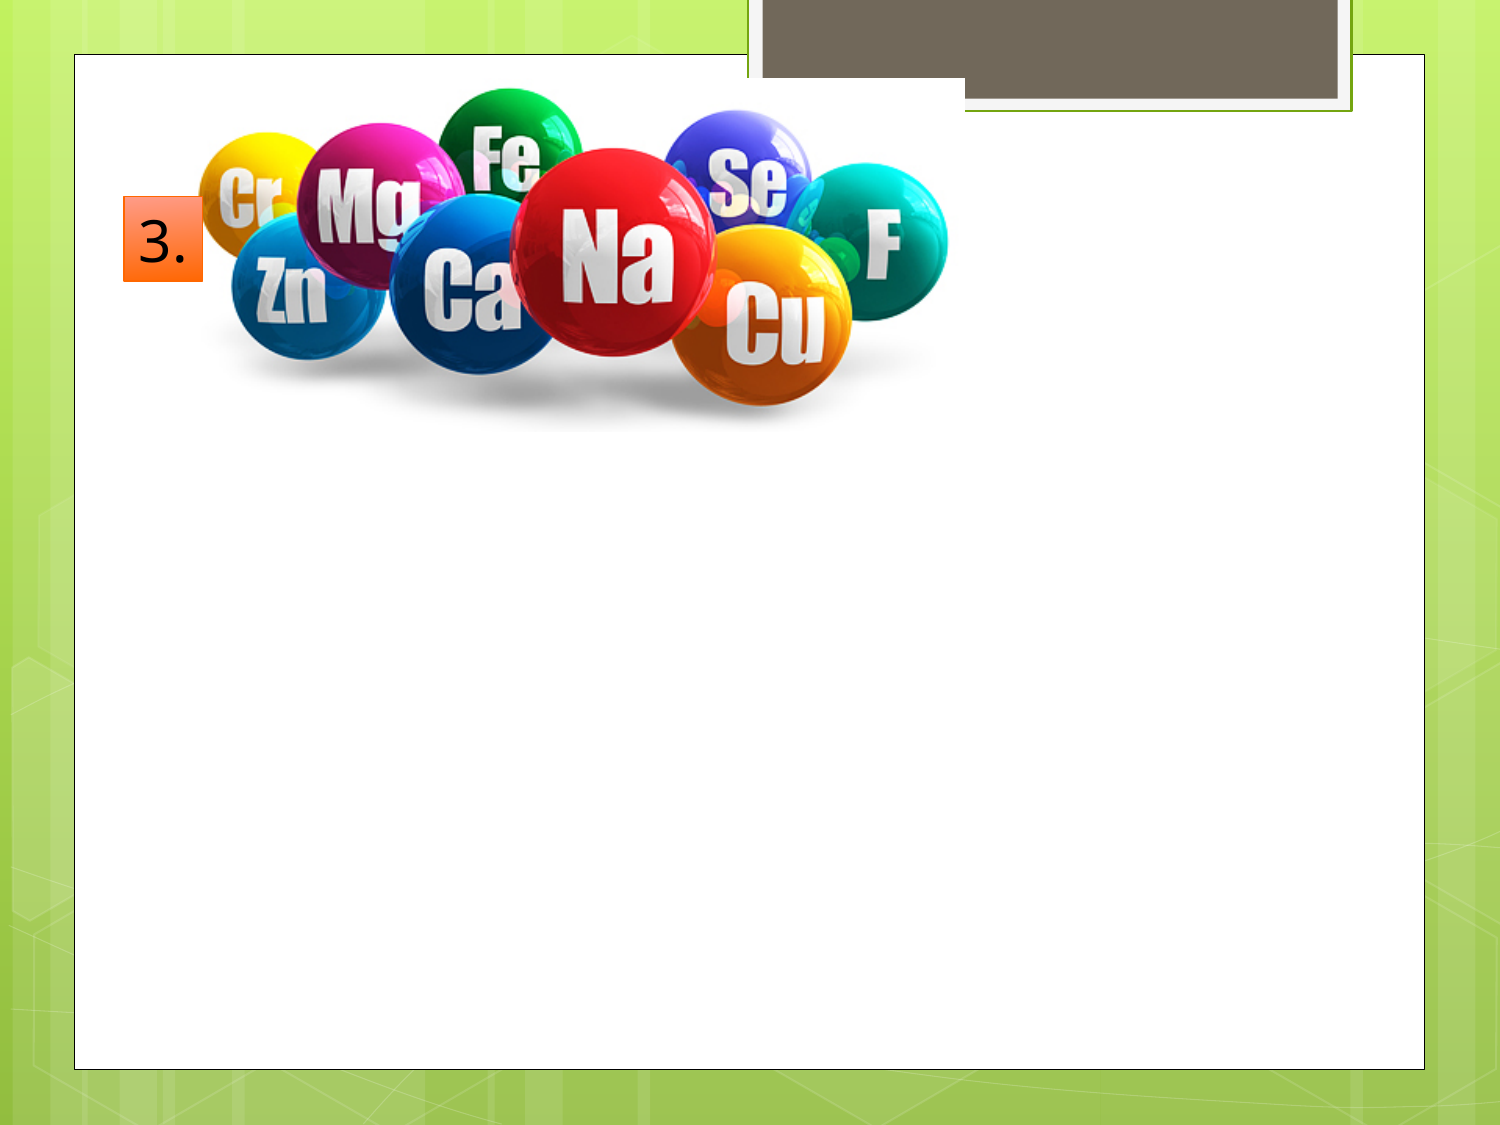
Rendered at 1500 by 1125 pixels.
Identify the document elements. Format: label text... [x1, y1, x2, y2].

picture [182, 77, 965, 432]
text_box 3. [123, 196, 176, 282]
